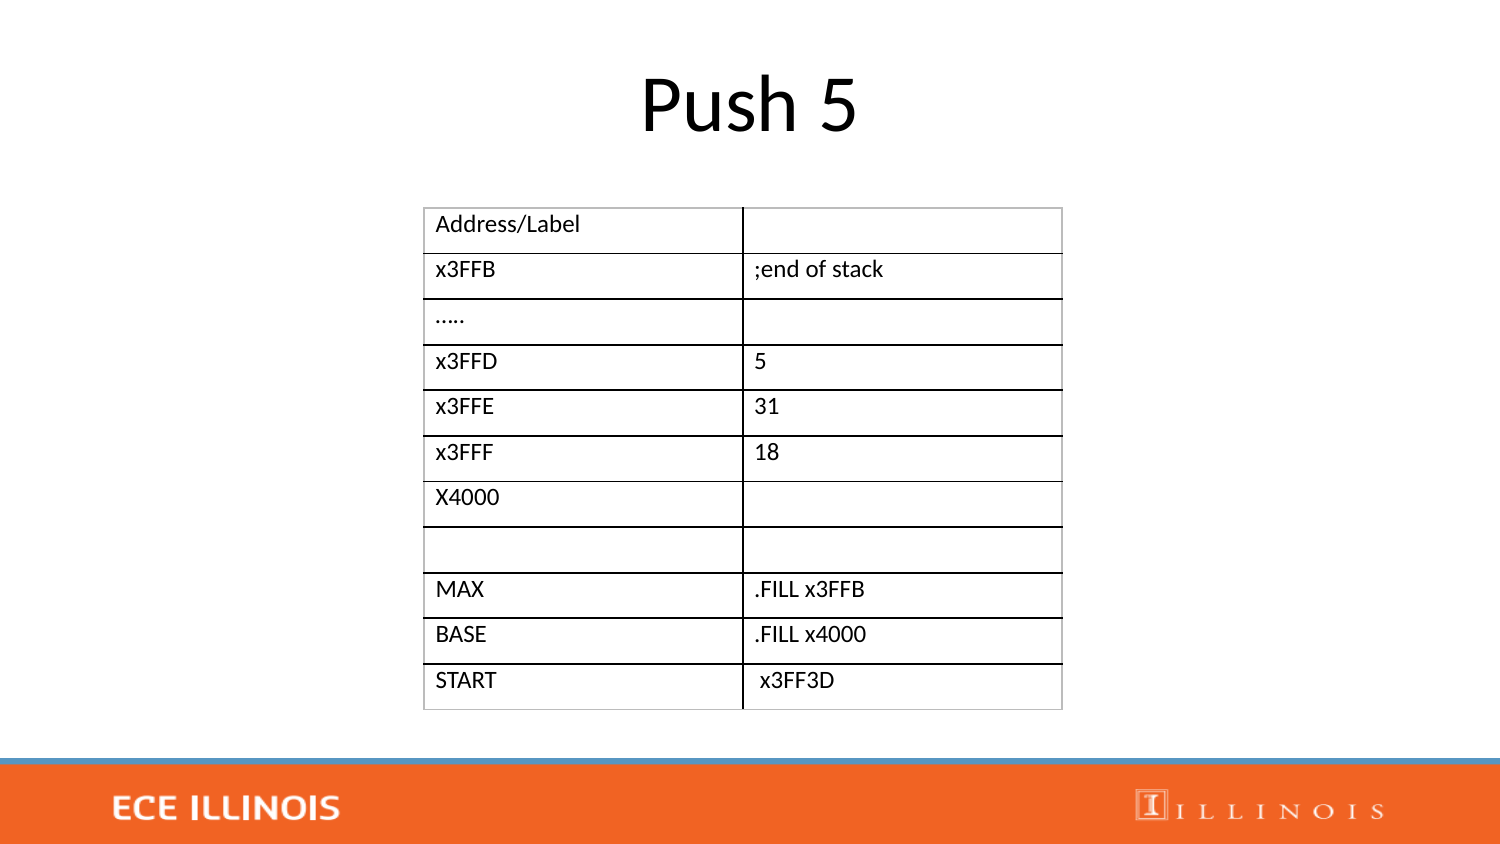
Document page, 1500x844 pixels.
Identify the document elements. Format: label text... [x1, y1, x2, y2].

table_cell X4000 [425, 482, 742, 526]
table_cell x3FF3D [744, 665, 1061, 709]
table_cell x3FFD [425, 346, 742, 389]
table_cell x3FFB [425, 254, 742, 298]
table_cell [744, 482, 1061, 526]
table_cell 31 [744, 391, 1061, 435]
title Push 5 [103, 44, 1397, 208]
table_header Address/Label [425, 209, 742, 253]
table_cell .FILL x4000 [744, 619, 1061, 663]
table_cell ….. [425, 300, 742, 344]
table_cell ;end of stack [744, 254, 1061, 298]
table_cell BASE [425, 619, 742, 663]
table_cell 18 [744, 437, 1061, 481]
table_cell x3FFF [425, 437, 742, 481]
table_cell [744, 528, 1061, 572]
table_header [744, 209, 1061, 253]
table_cell .FILL x3FFB [744, 574, 1061, 617]
table_cell START [425, 665, 742, 709]
table_cell 5 [744, 346, 1061, 389]
table_cell MAX [425, 574, 742, 617]
table_cell [425, 528, 742, 572]
table_cell [744, 300, 1061, 344]
table_cell x3FFE [425, 391, 742, 435]
